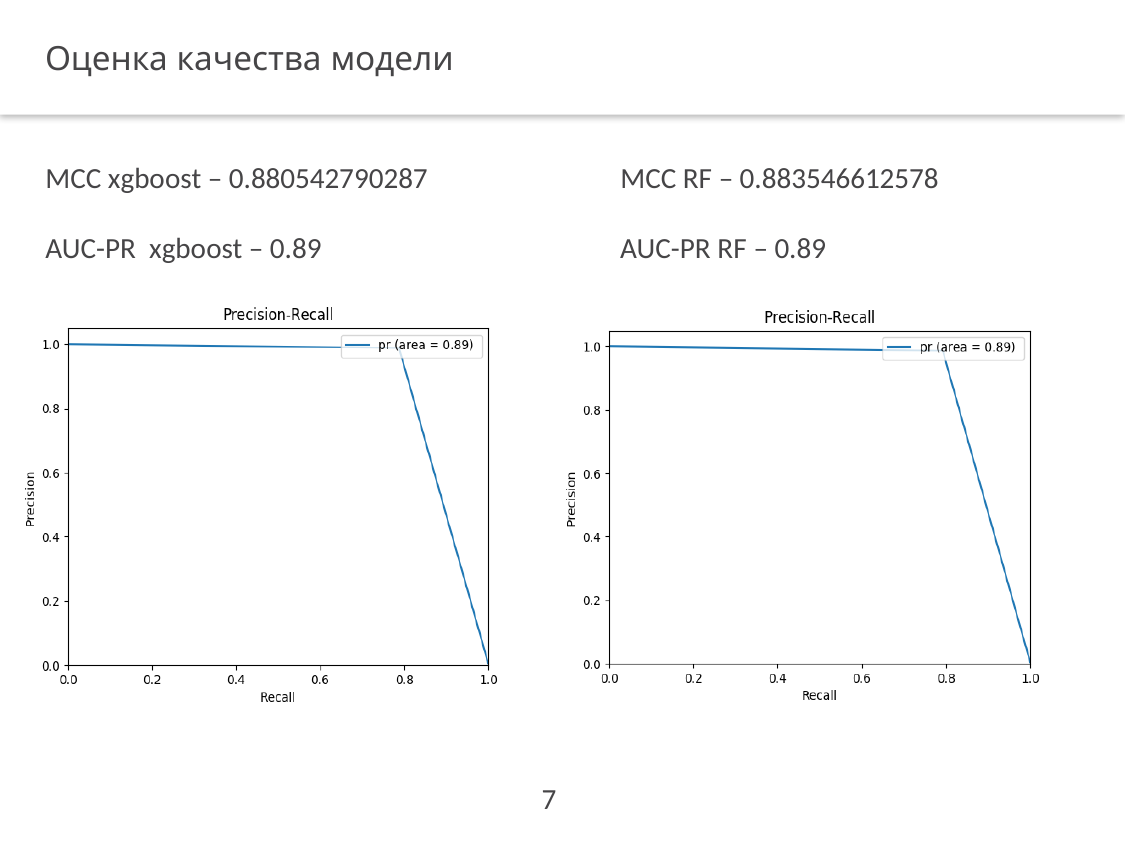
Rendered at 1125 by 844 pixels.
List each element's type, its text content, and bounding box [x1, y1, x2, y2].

text_box MCC xgboost – 0.880542790287 [30, 152, 543, 202]
text_box AUC-PR xgboost – 0.89 [30, 221, 542, 272]
picture [0, 275, 1084, 714]
list Оценка качества модели [0, 0, 1125, 115]
text_box 7 [511, 781, 586, 814]
text_box MCC RF – 0.883546612578 [605, 152, 1033, 202]
text_box AUC-PR RF – 0.89 [605, 221, 1056, 272]
